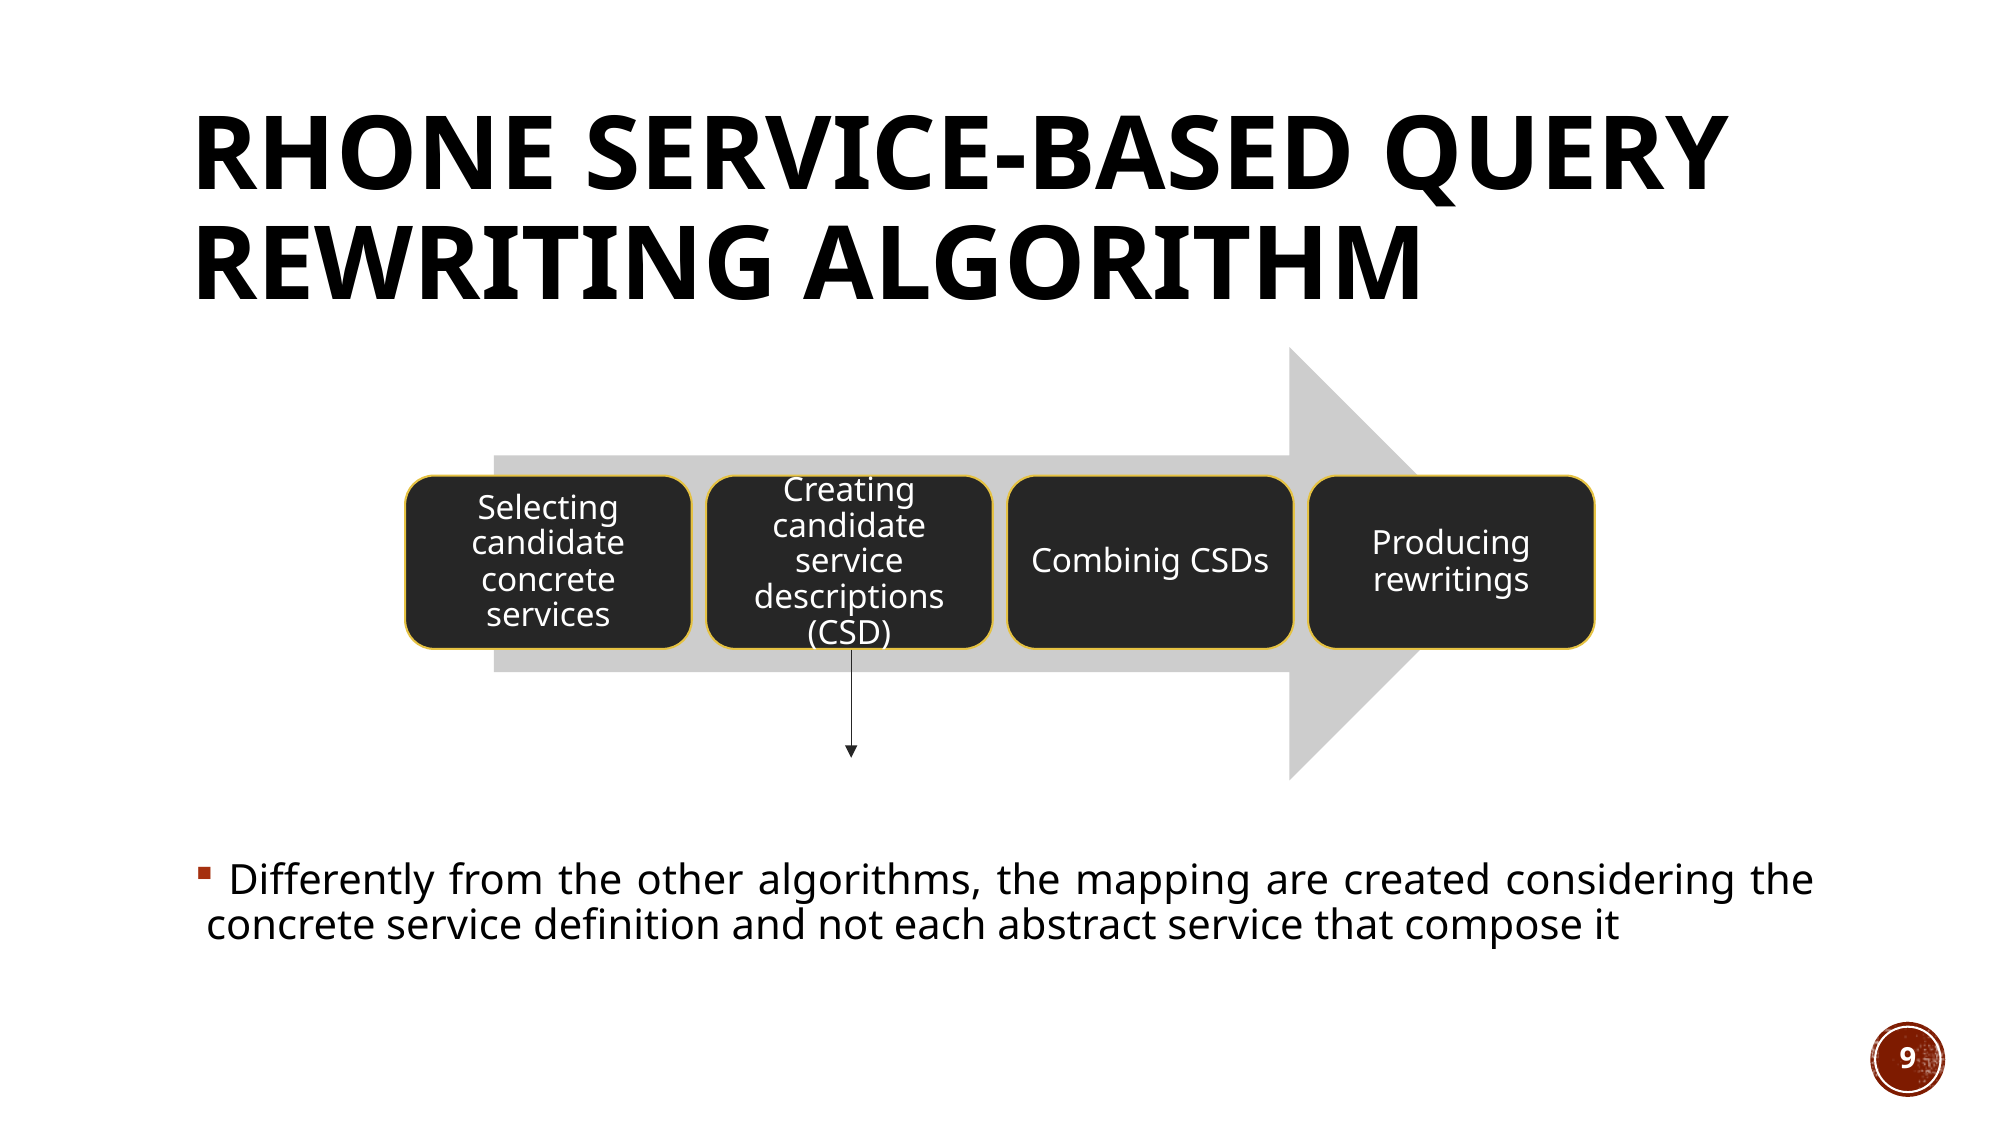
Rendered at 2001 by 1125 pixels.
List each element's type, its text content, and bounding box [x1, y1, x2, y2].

text_box Creating candidate service descriptions (CSD) [705, 474, 994, 650]
text_box Producing rewritings [1307, 474, 1596, 650]
slide_number 9 [1855, 1028, 1961, 1089]
text_box Selecting candidate concrete services [404, 474, 693, 650]
text_box [174, 46, 1825, 286]
title Rhone Service-Based Query Rewriting Algorithm [175, 79, 1826, 344]
text_box Combinig CSDs [1006, 474, 1295, 650]
text_box [493, 347, 1420, 781]
text_box Differently from the other algorithms, the mapping are created considering the concrete service definition and not each abstract service that compose it [179, 850, 1830, 1023]
